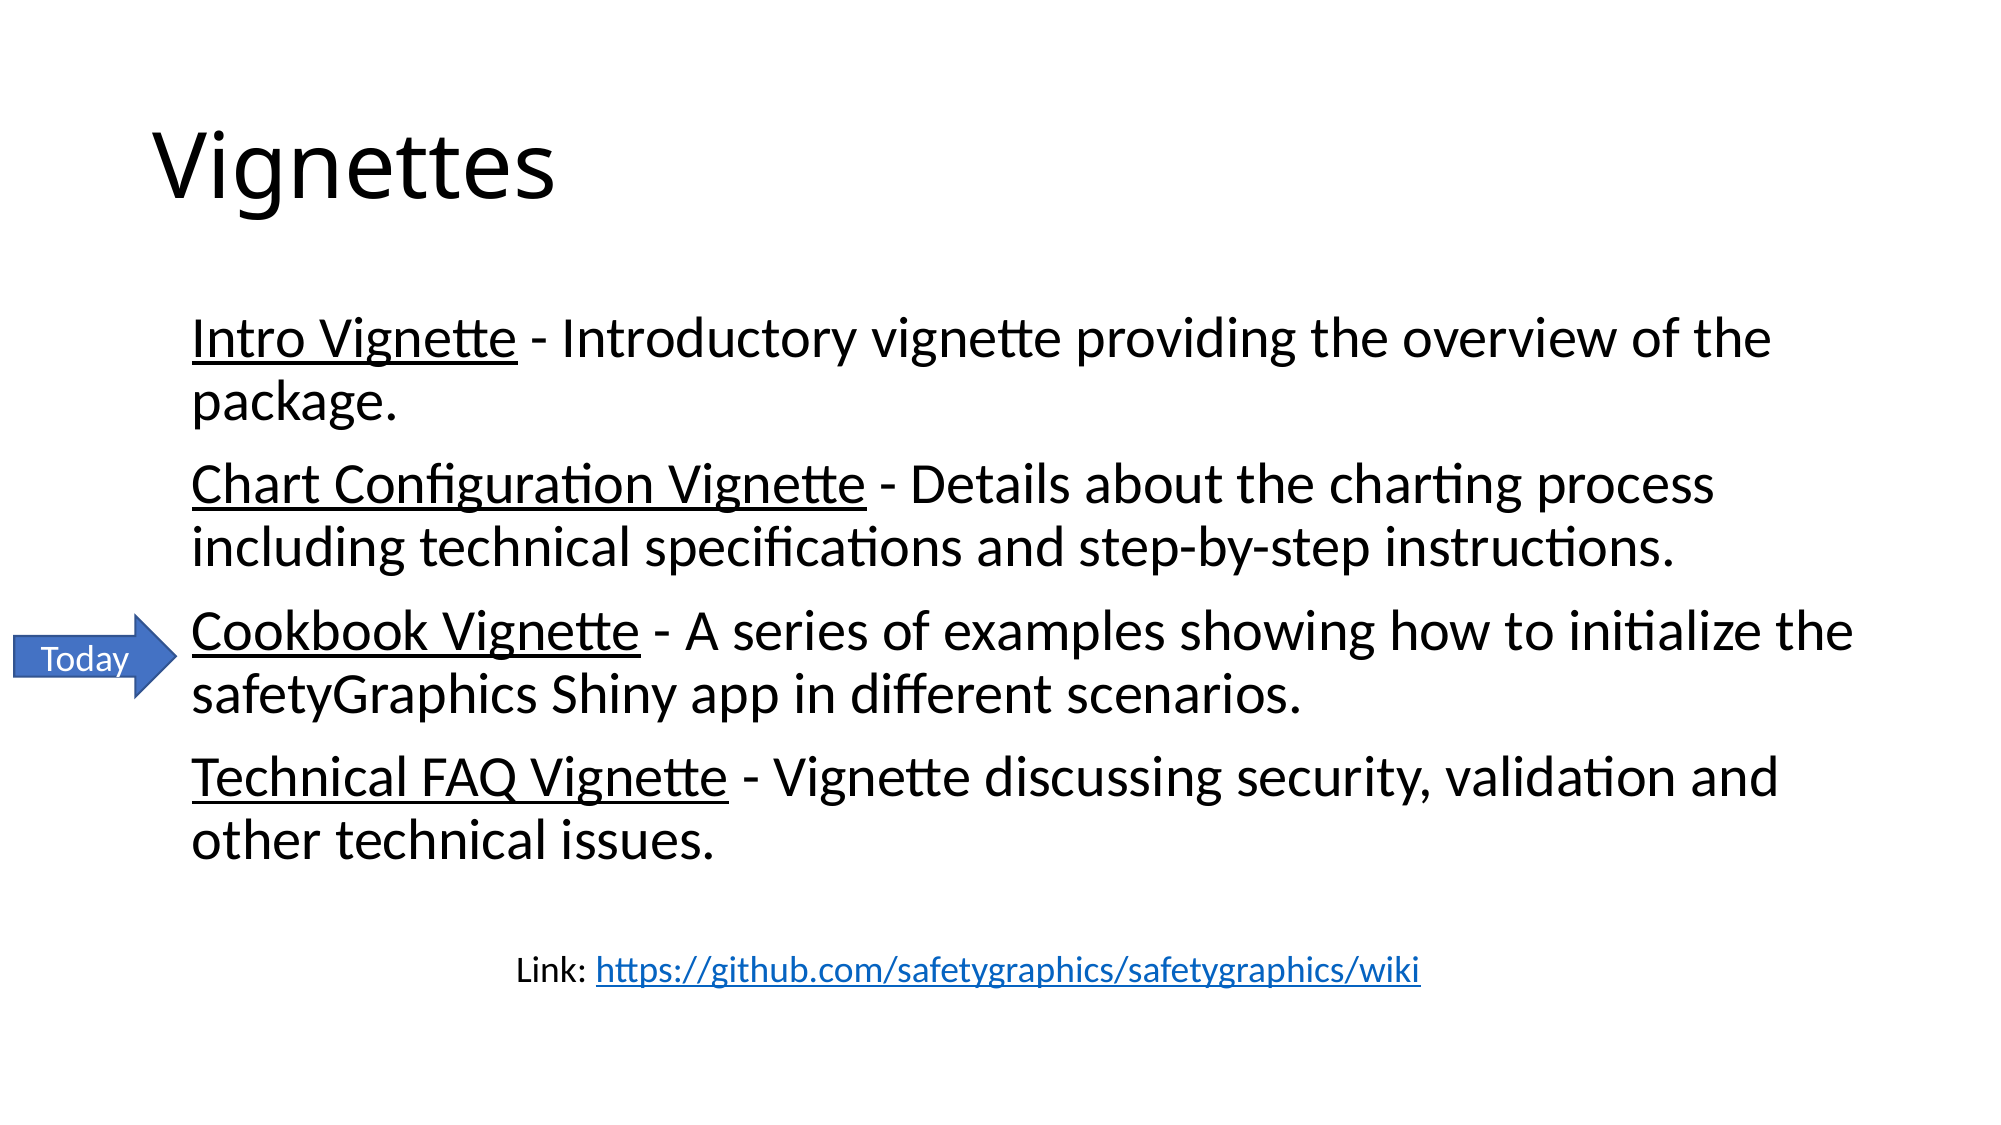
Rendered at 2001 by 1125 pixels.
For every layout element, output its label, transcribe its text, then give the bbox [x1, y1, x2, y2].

text_box Link: https://github.com/safetygraphics/safetygraphics/wiki [501, 937, 1436, 998]
list Intro Vignette - Introductory vignette providing the overview of the package. Chart Configuration Vignette - Details about the charting process including technical specifications and step-by-step instructions. Cookbook Vignette - A series of examples showing how to initialize the safetyGraphics Shiny app in different scenarios. Technical FAQ Vignette - Vignette discussing security, validation and other technical issues. [176, 299, 1902, 1014]
title Vignettes [137, 59, 1863, 278]
text_box Today [13, 613, 178, 700]
